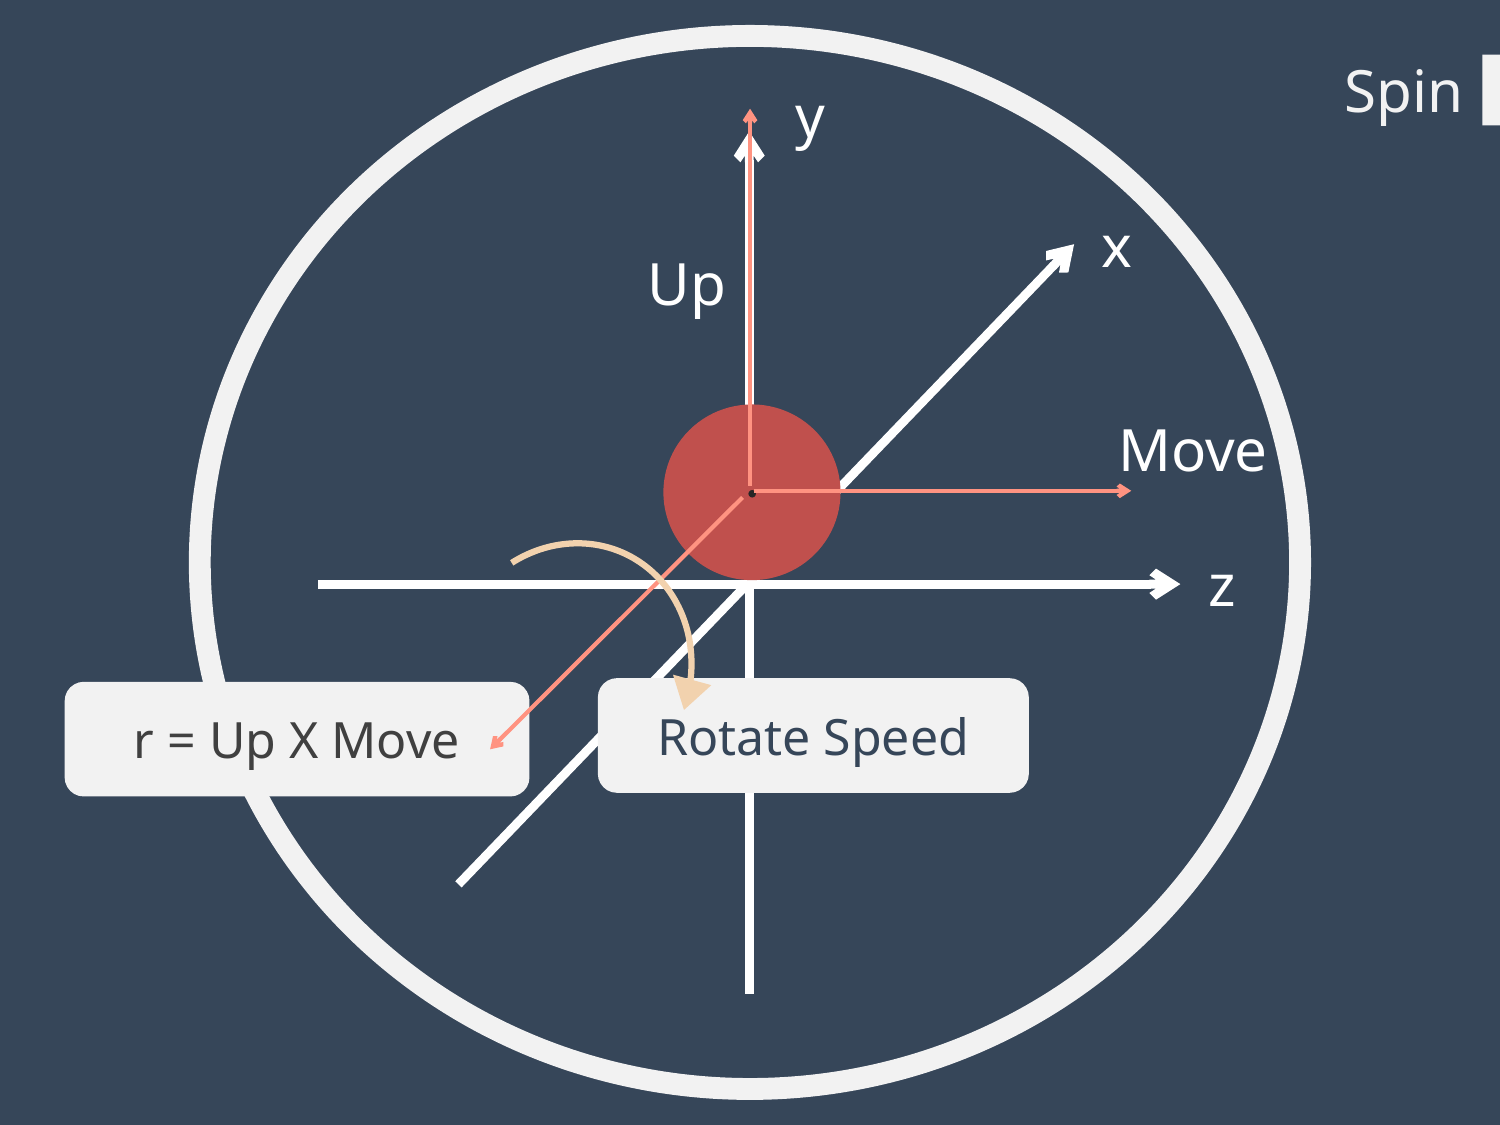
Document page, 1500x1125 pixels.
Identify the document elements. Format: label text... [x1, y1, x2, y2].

text_box [1480, 52, 1500, 127]
text_box Spin [1329, 47, 1478, 132]
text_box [712, 677, 1030, 794]
text_box x [1086, 201, 1147, 286]
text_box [448, 540, 709, 805]
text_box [489, 497, 743, 750]
text_box y [780, 72, 840, 157]
text_box r = Up X Move [119, 701, 443, 776]
text_box [62, 679, 443, 799]
text_box [186, 22, 1314, 1102]
text_box z [1193, 541, 1252, 626]
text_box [458, 593, 1075, 885]
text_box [747, 571, 1075, 583]
text_box Move [1103, 405, 1283, 491]
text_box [458, 243, 1075, 561]
